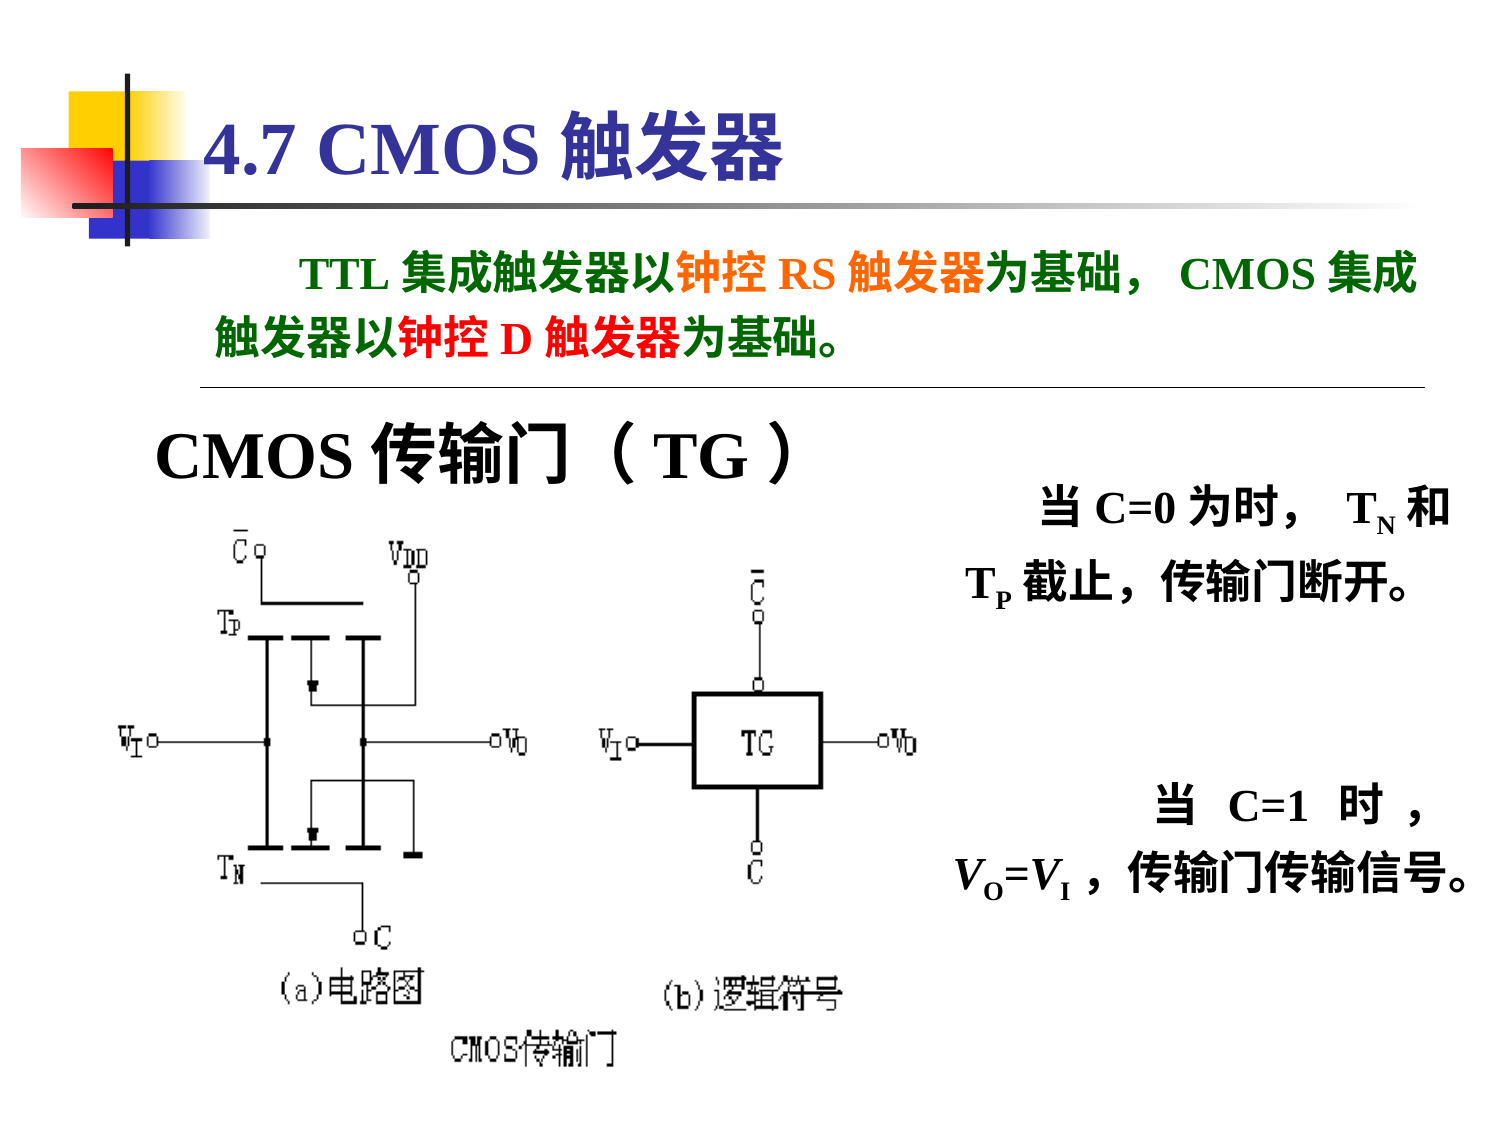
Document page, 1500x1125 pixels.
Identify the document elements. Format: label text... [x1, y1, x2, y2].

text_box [112, 404, 1476, 1076]
text_box TTL集成触发器以钟控RS触发器为基础，CMOS集成触发器以钟控D触发器为基础。 [199, 224, 1463, 372]
title 4.7 CMOS触发器 [188, 12, 1468, 200]
